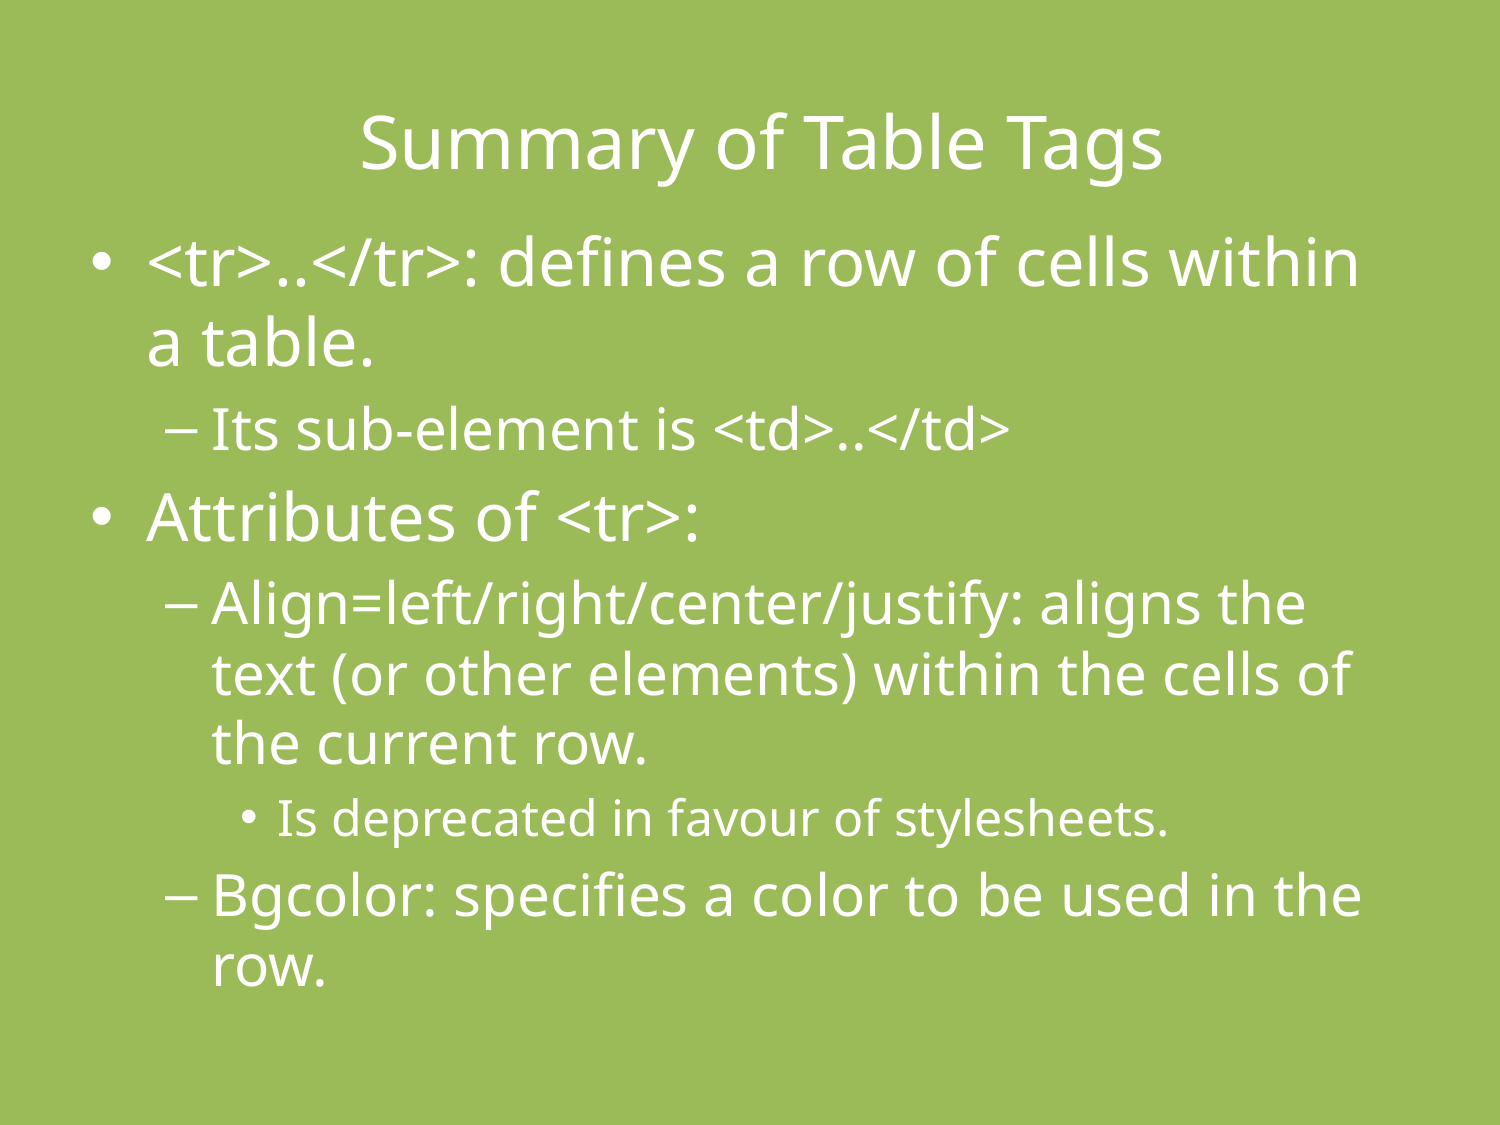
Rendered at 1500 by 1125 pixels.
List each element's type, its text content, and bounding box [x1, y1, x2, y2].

list <tr>..</tr>: defines a row of cells within a table. Its sub-element is <td>..</td> Attributes of <tr>: Align=left/right/center/justify: aligns the text (or other elements) within the cells of the current row. Is deprecated in favour of stylesheets. Bgcolor: specifies a color to be used in the row. [75, 212, 1425, 1063]
title Summary of Table Tags [87, 87, 1438, 193]
